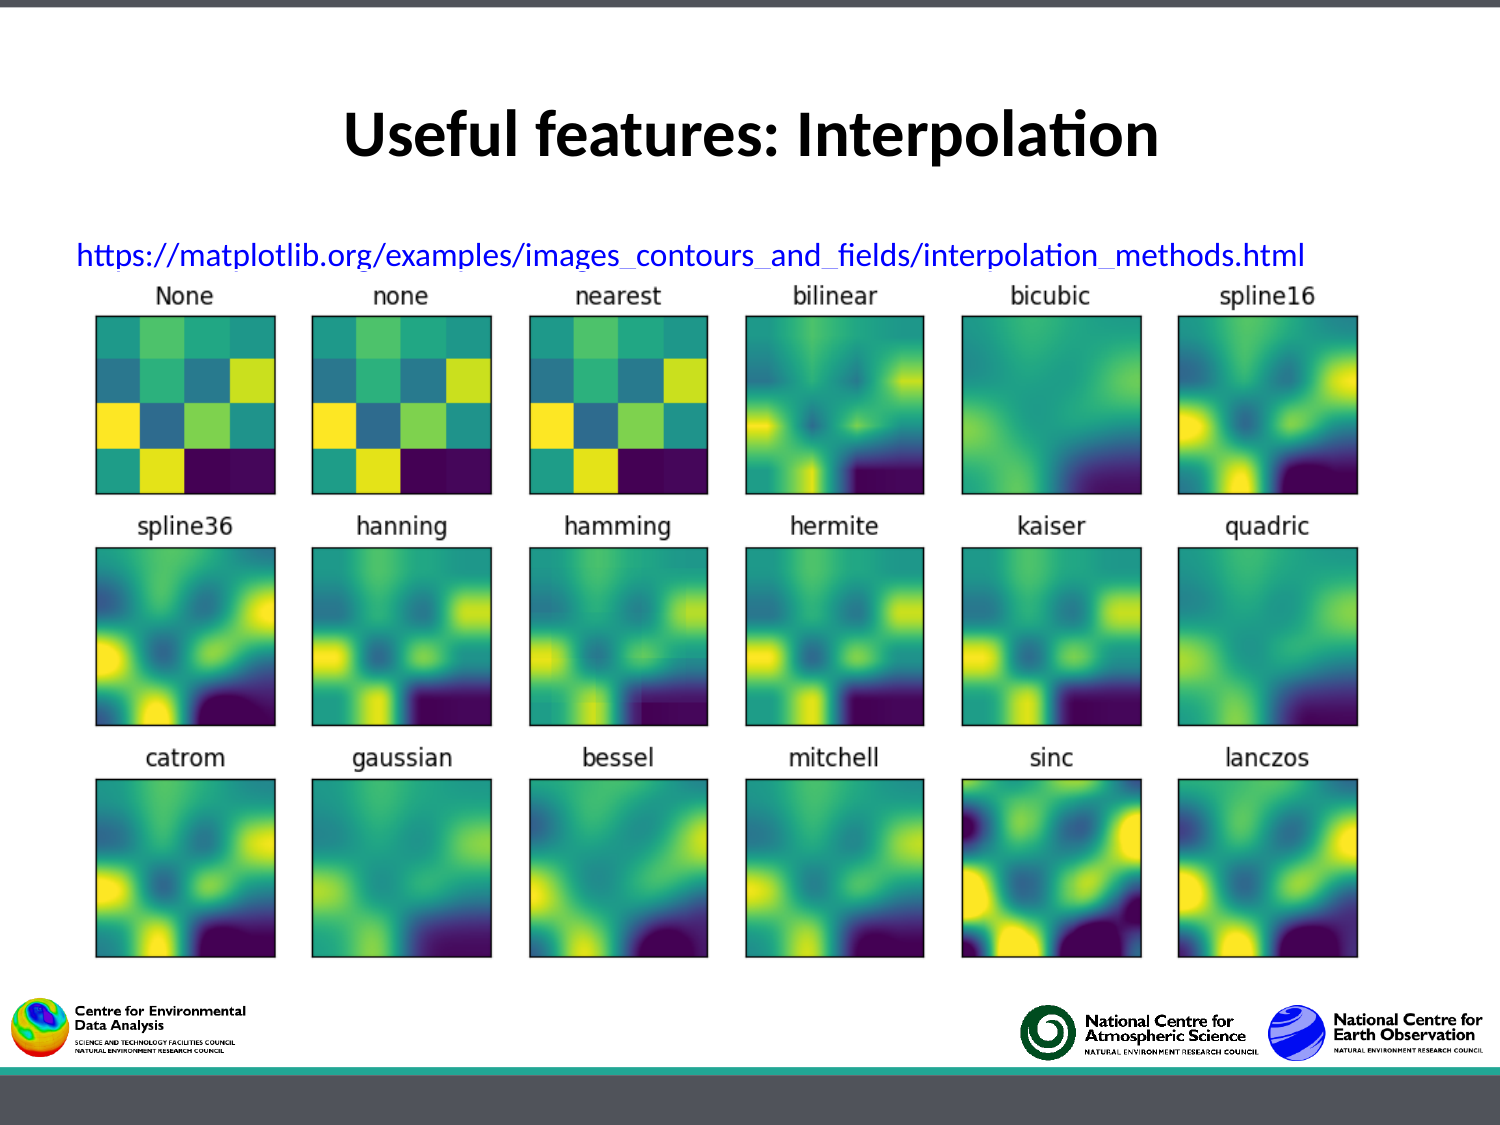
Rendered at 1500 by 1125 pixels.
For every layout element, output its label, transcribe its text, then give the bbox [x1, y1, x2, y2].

text_box https://matplotlib.org/examples/images_contours_and_fields/interpolation_methods.html [61, 225, 1443, 940]
picture [0, 0, 1500, 1125]
text_box Useful features: Interpolation [61, 62, 1443, 207]
